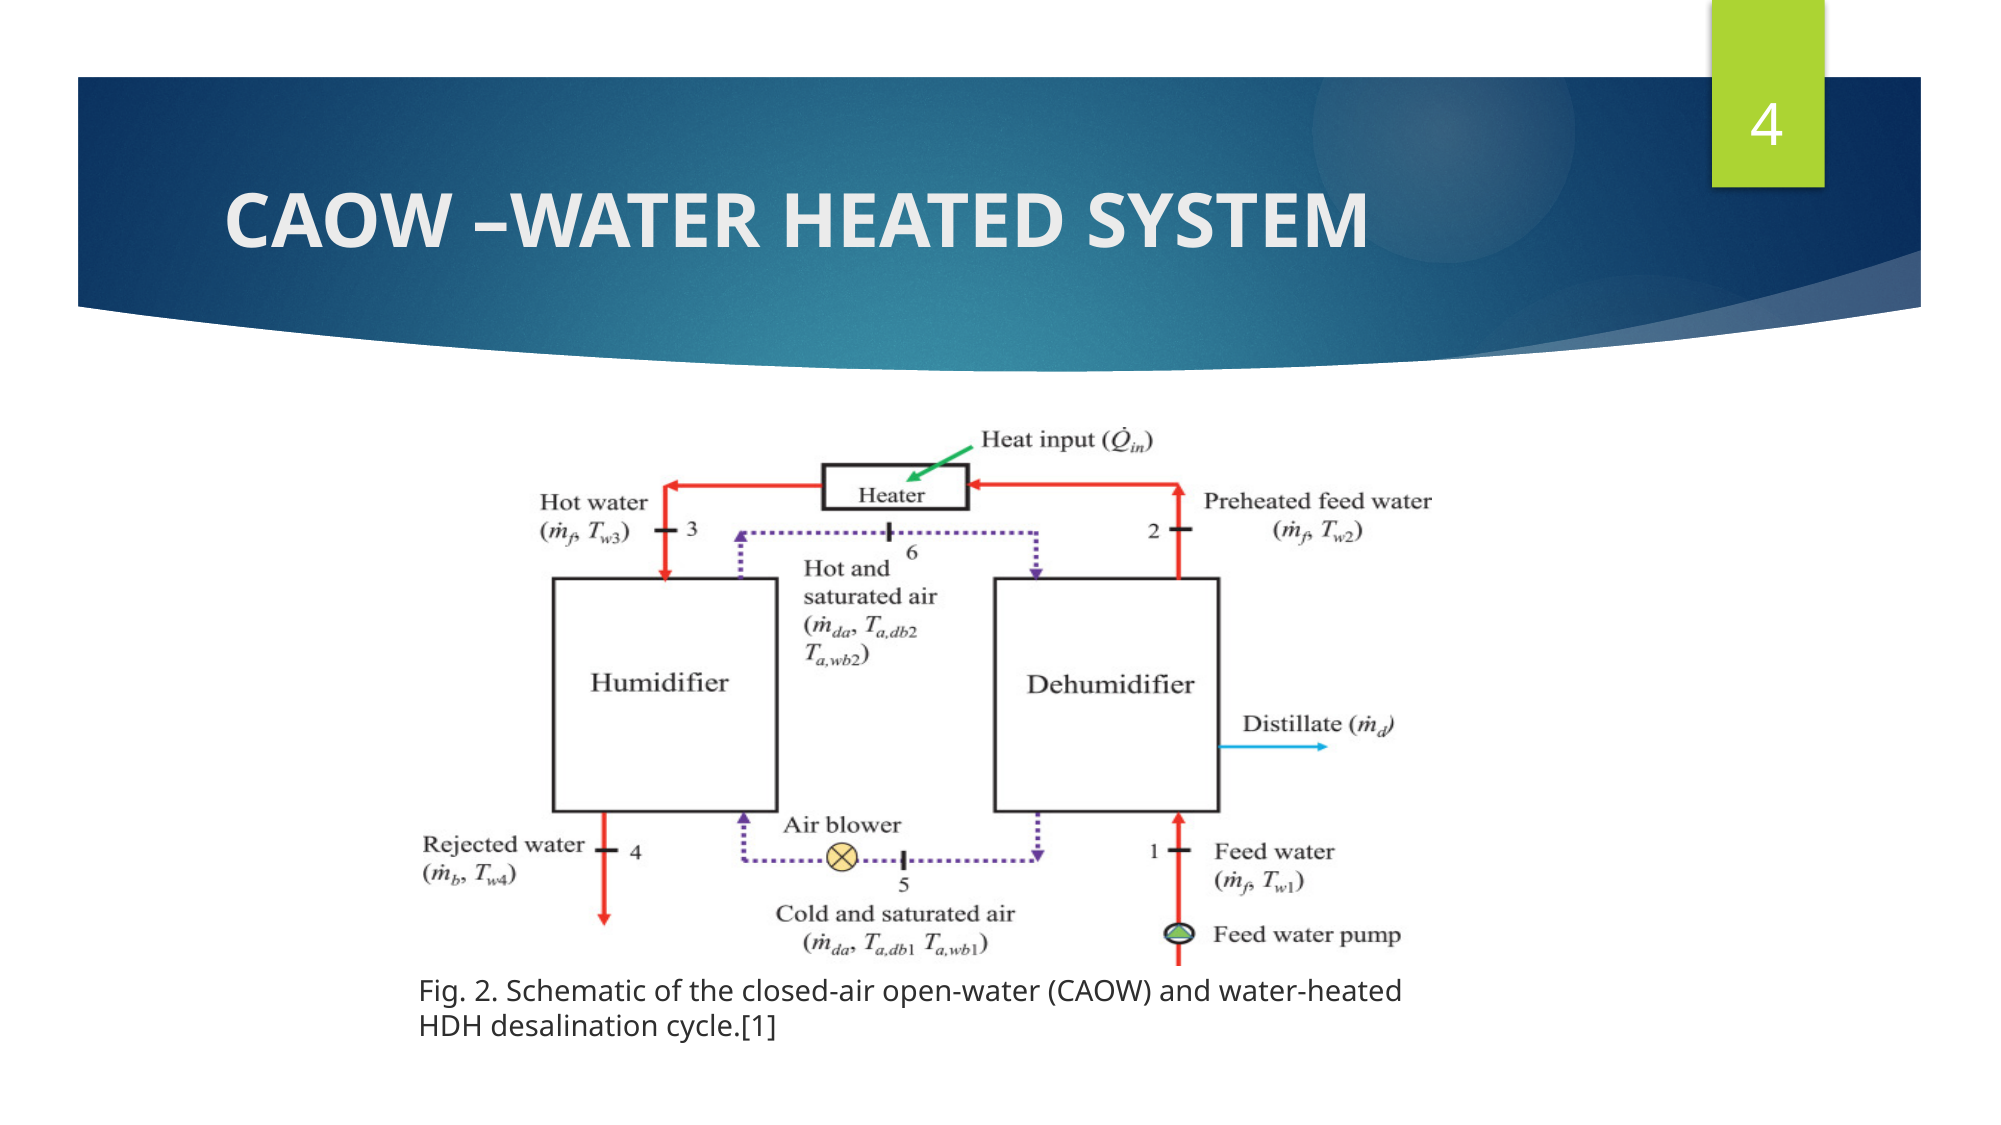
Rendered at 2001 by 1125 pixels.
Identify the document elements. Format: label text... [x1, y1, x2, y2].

slide_number 4 [1698, 48, 1836, 175]
title CAOW –WATER HEATED SYSTEM [189, 159, 1627, 276]
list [422, 426, 1432, 966]
text_box Fig. 2. Schematic of the closed-air open-water (CAOW) and water-heated HDH desalination cycle.[1] [403, 965, 1452, 1050]
